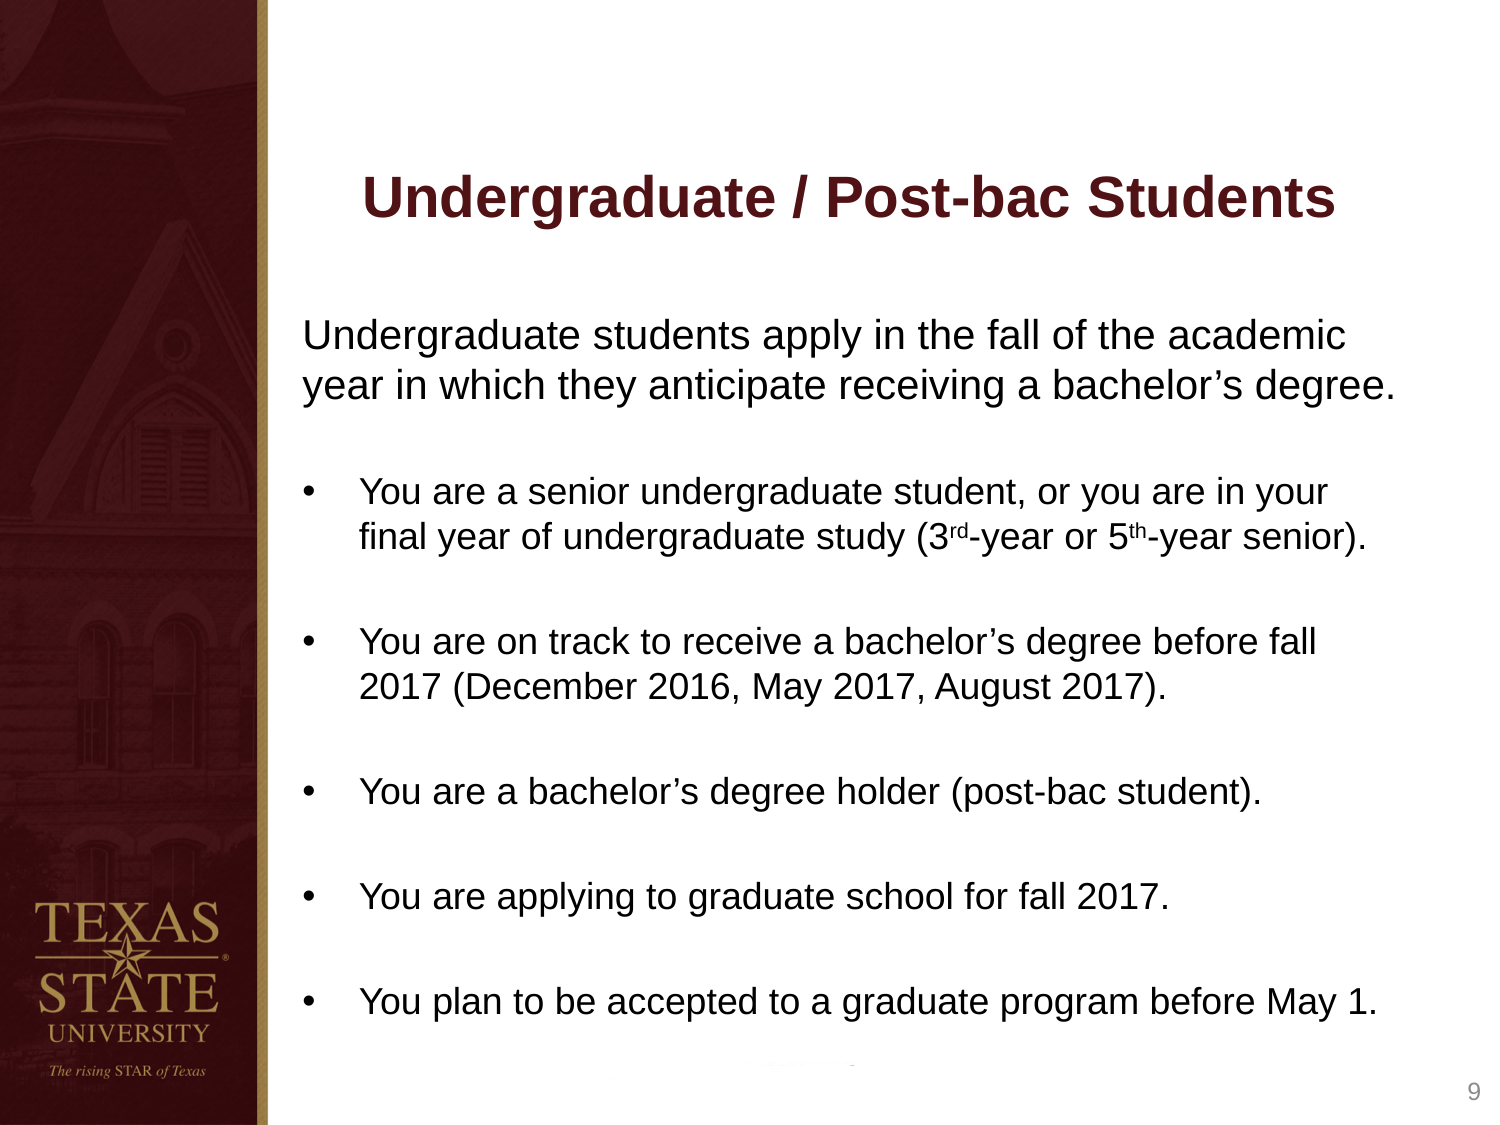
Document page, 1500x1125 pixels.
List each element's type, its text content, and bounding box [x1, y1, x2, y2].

list Undergraduate students apply in the fall of the academic year in which they anticipate receiving a bachelor’s degree. You are a senior undergraduate student, or you are in your final year of undergraduate study (3rd-year or 5th-year senior). You are on track to receive a bachelor’s degree before fall 2017 (December 2016, May 2017, August 2017). You are a bachelor’s degree holder (post-bac student). You are applying to graduate school for fall 2017. You plan to be accepted to a graduate program before May 1. [287, 299, 1413, 1075]
picture [0, 0, 1500, 1125]
slide_number 9 [1146, 1060, 1497, 1121]
title Undergraduate / Post-bac Students [287, 99, 1413, 288]
